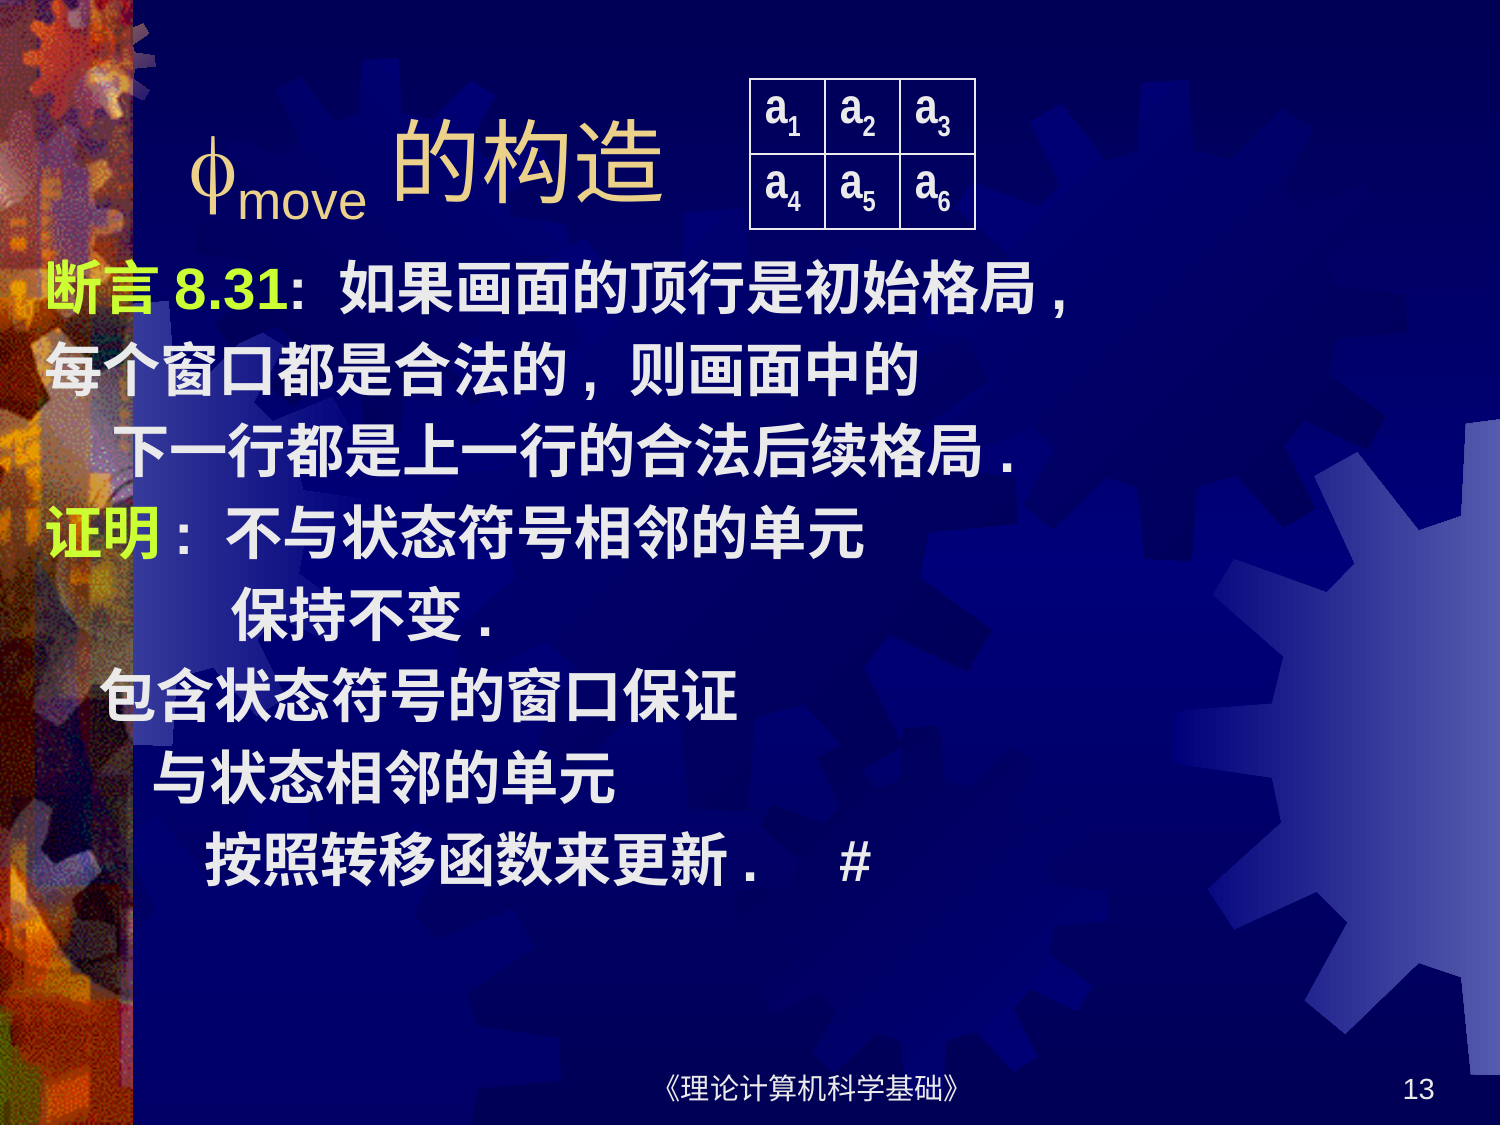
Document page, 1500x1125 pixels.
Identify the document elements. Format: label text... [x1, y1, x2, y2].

slide_number 13 [1137, 1037, 1450, 1113]
list 断言8.31: 如果画面的顶行是初始格局, 每个窗口都是合法的, 则画面中的 下一行都是上一行的合法后续格局. 证明: 不与状态符号相邻的单元 保持不变. 包含状态符号的窗口保证 与状态相邻的单元 按照转移函数来更新. # [29, 243, 1305, 919]
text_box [749, 66, 988, 230]
picture [0, 0, 133, 1125]
title move的构造 [174, 50, 1450, 238]
footer 《理论计算机科学基础》 [575, 1037, 1050, 1113]
